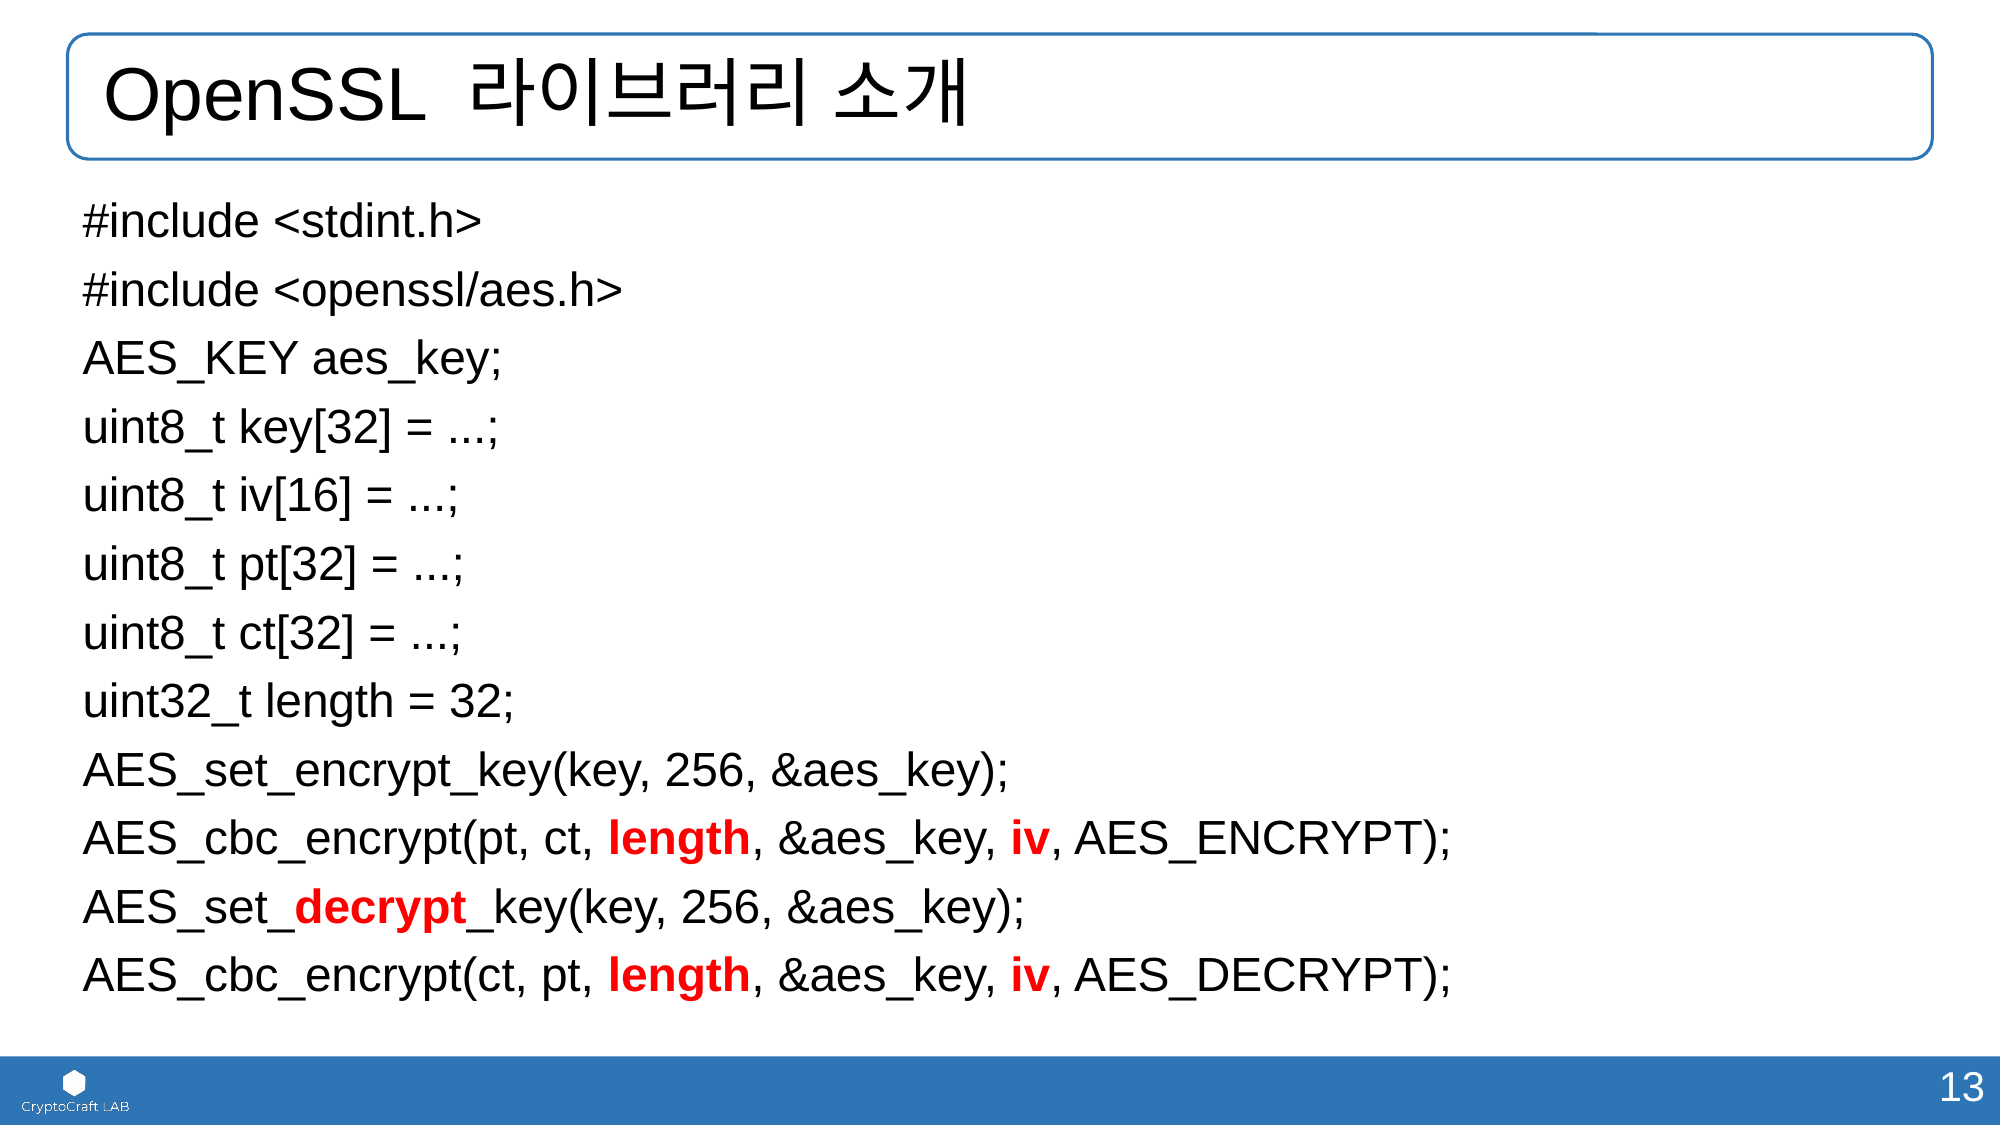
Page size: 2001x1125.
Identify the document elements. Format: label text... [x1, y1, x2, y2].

list #include <stdint.h> #include <openssl/aes.h> AES_KEY aes_key; uint8_t key[32] = ...; uint8_t iv[16] = ...; uint8_t pt[32] = ...; uint8_t ct[32] = ...; uint32_t length = 32; AES_set_encrypt_key(key, 256, &aes_key); AES_cbc_encrypt(pt, ct, length, &aes_key, iv, AES_ENCRYPT); AES_set_decrypt_key(key, 256, &aes_key); AES_cbc_encrypt(ct, pt, length, &aes_key, iv, AES_DECRYPT); [67, 189, 1933, 1019]
title OpenSSL 라이브러리 소개 [67, 34, 1933, 160]
picture [13, 1061, 138, 1123]
